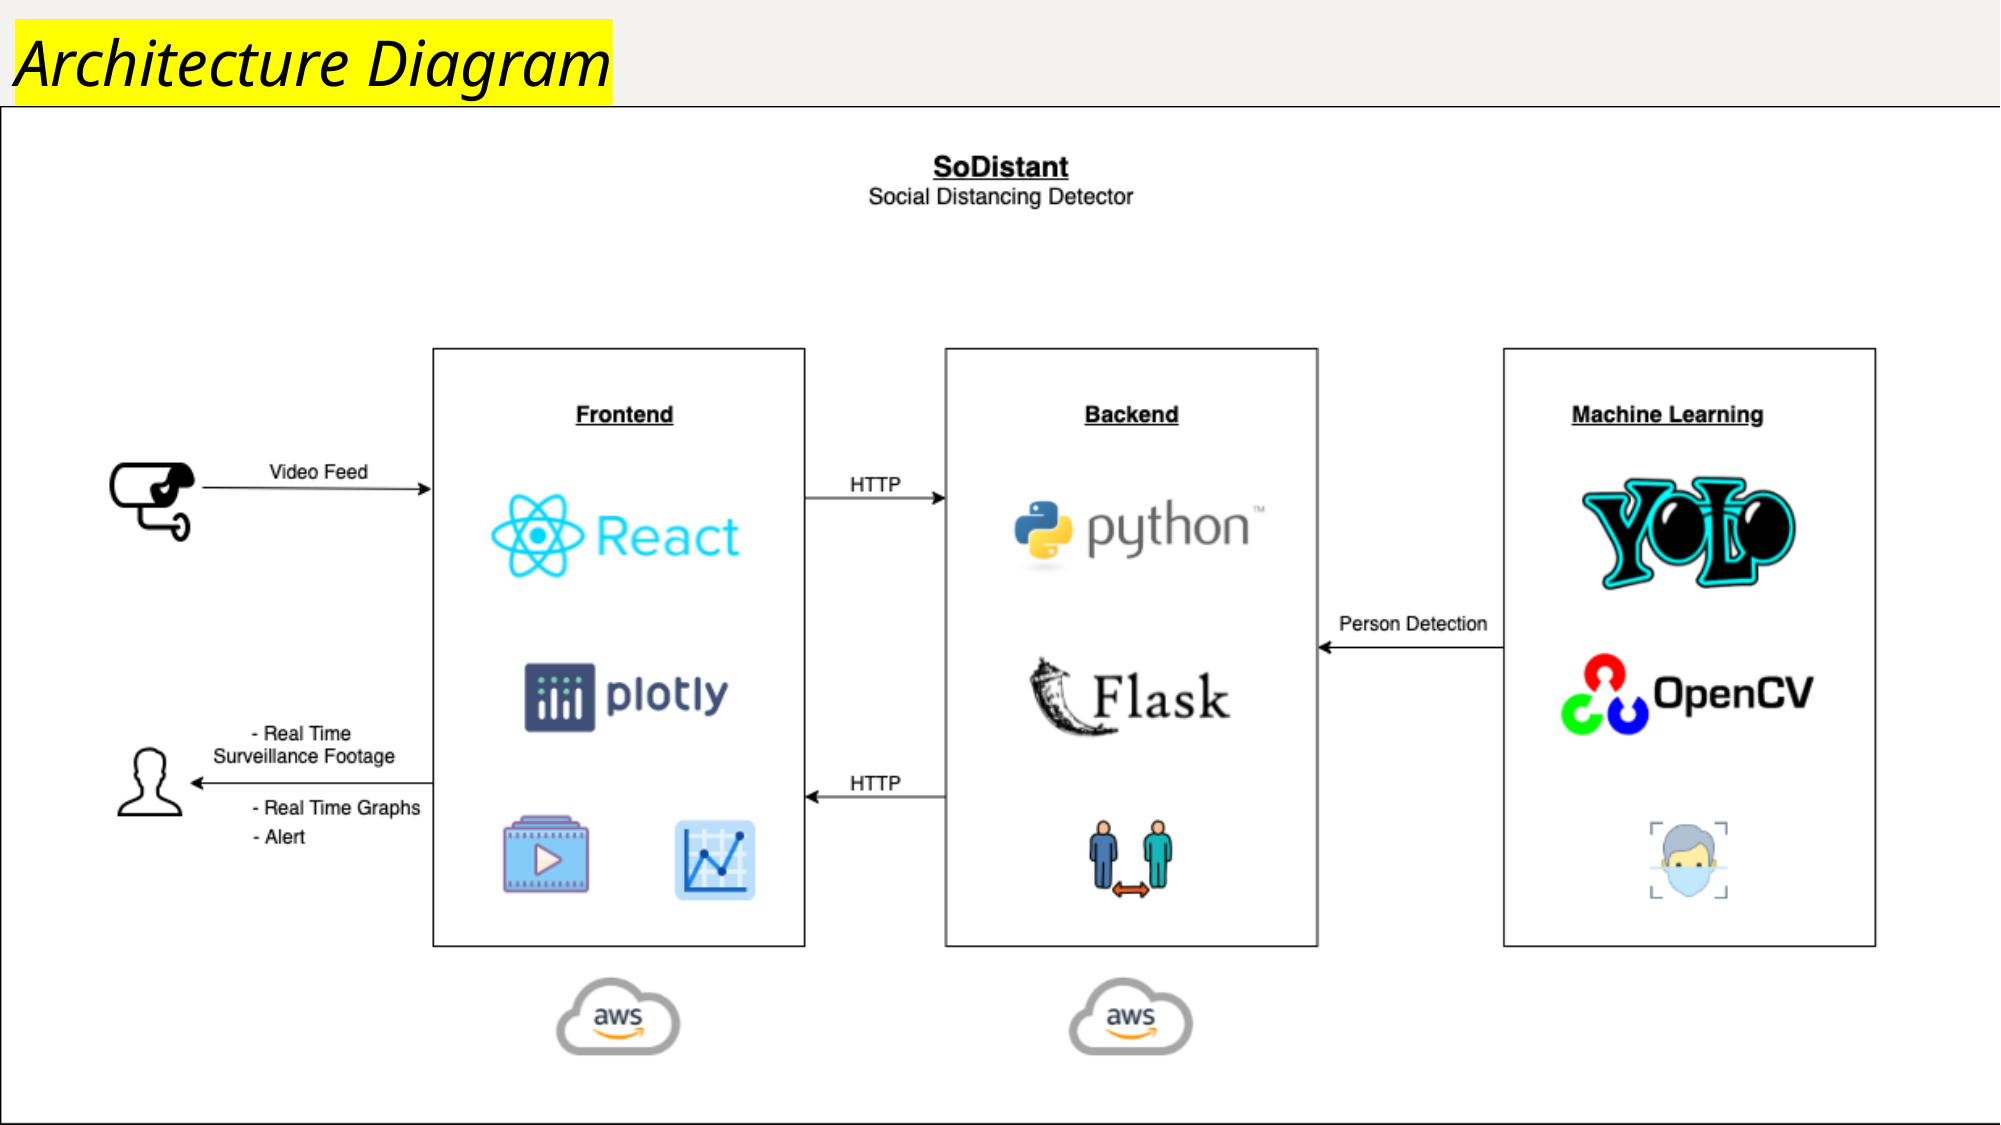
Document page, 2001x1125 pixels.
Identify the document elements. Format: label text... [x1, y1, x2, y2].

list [0, 106, 2000, 1125]
title Architecture Diagram [0, 0, 1758, 106]
